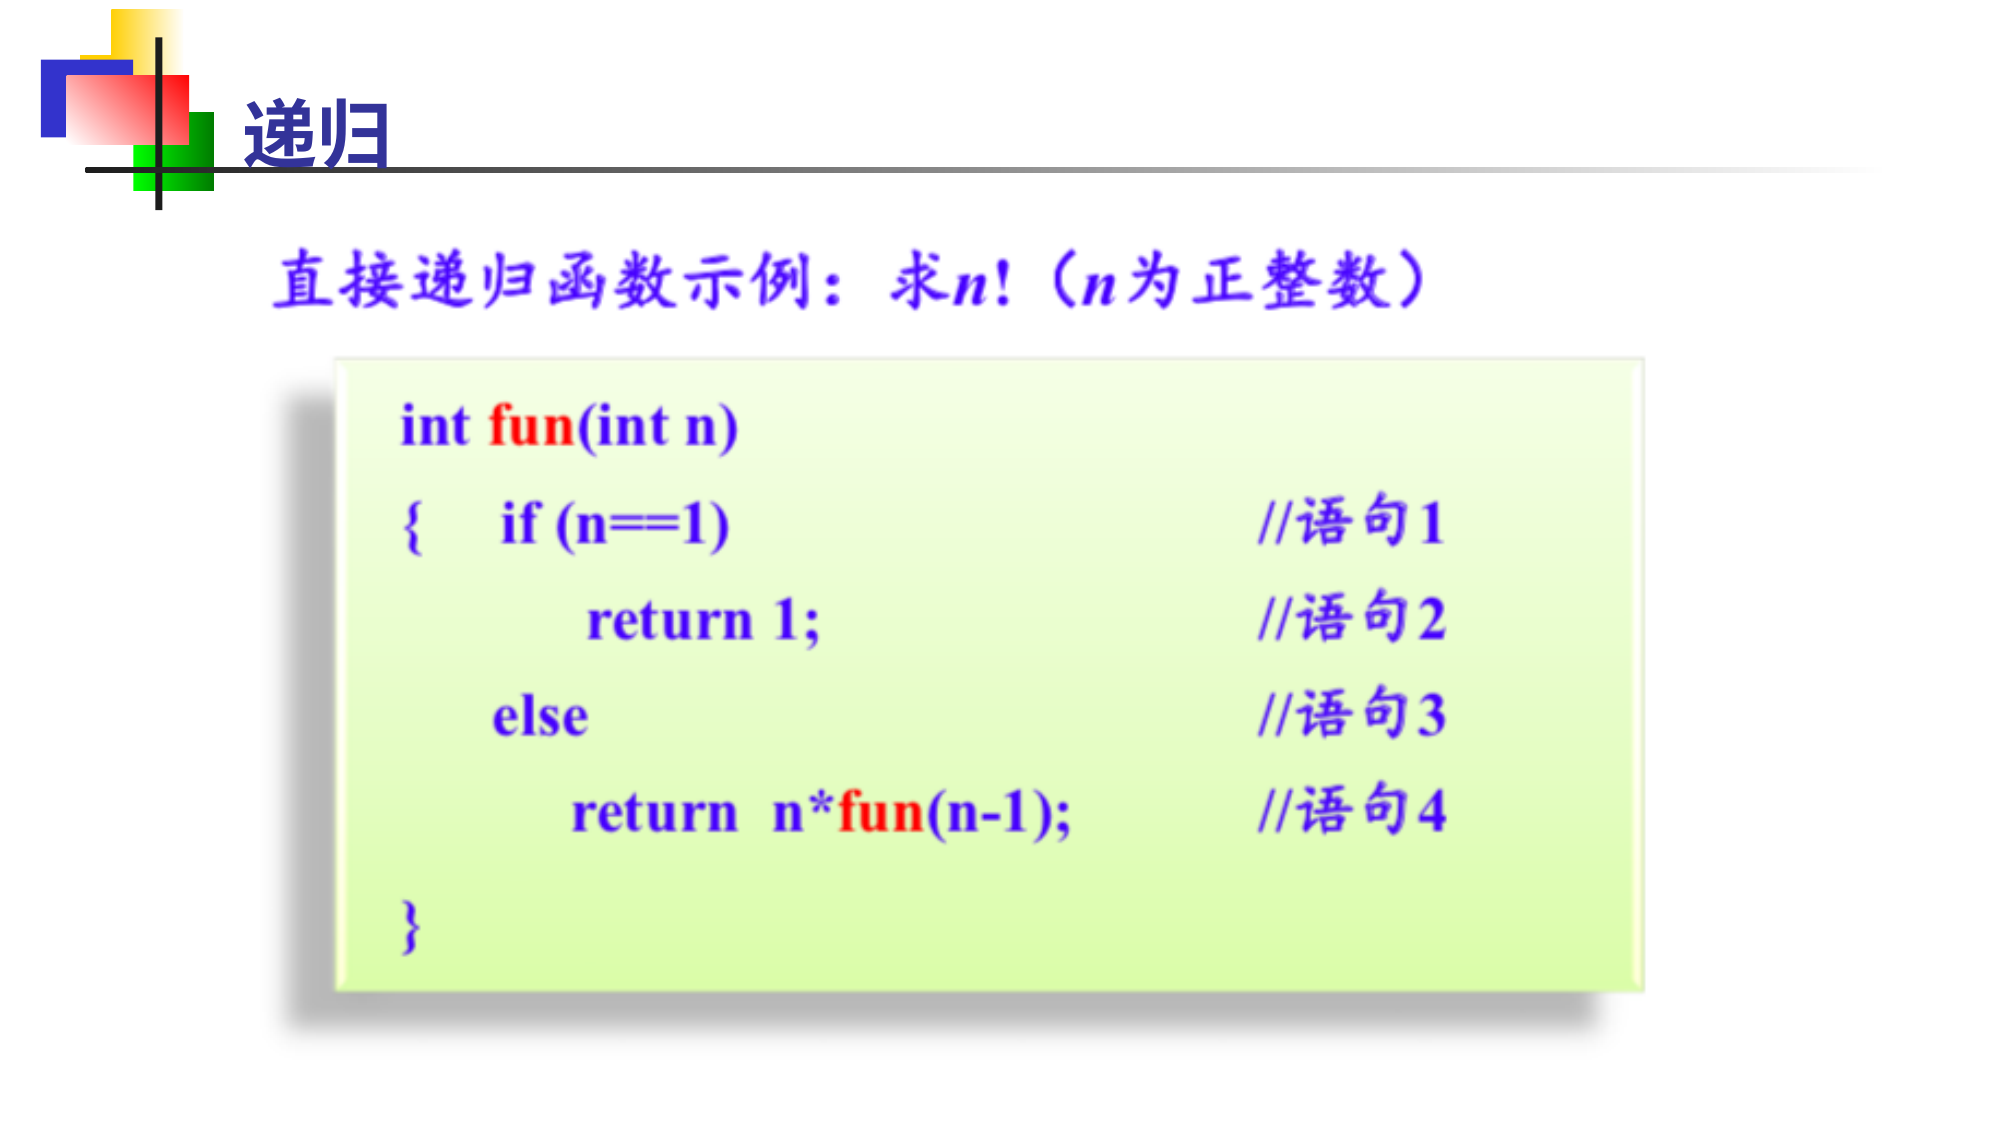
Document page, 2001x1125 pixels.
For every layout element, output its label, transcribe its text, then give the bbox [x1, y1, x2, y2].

text_box 递归 [228, 79, 1503, 188]
picture [187, 206, 1779, 1125]
